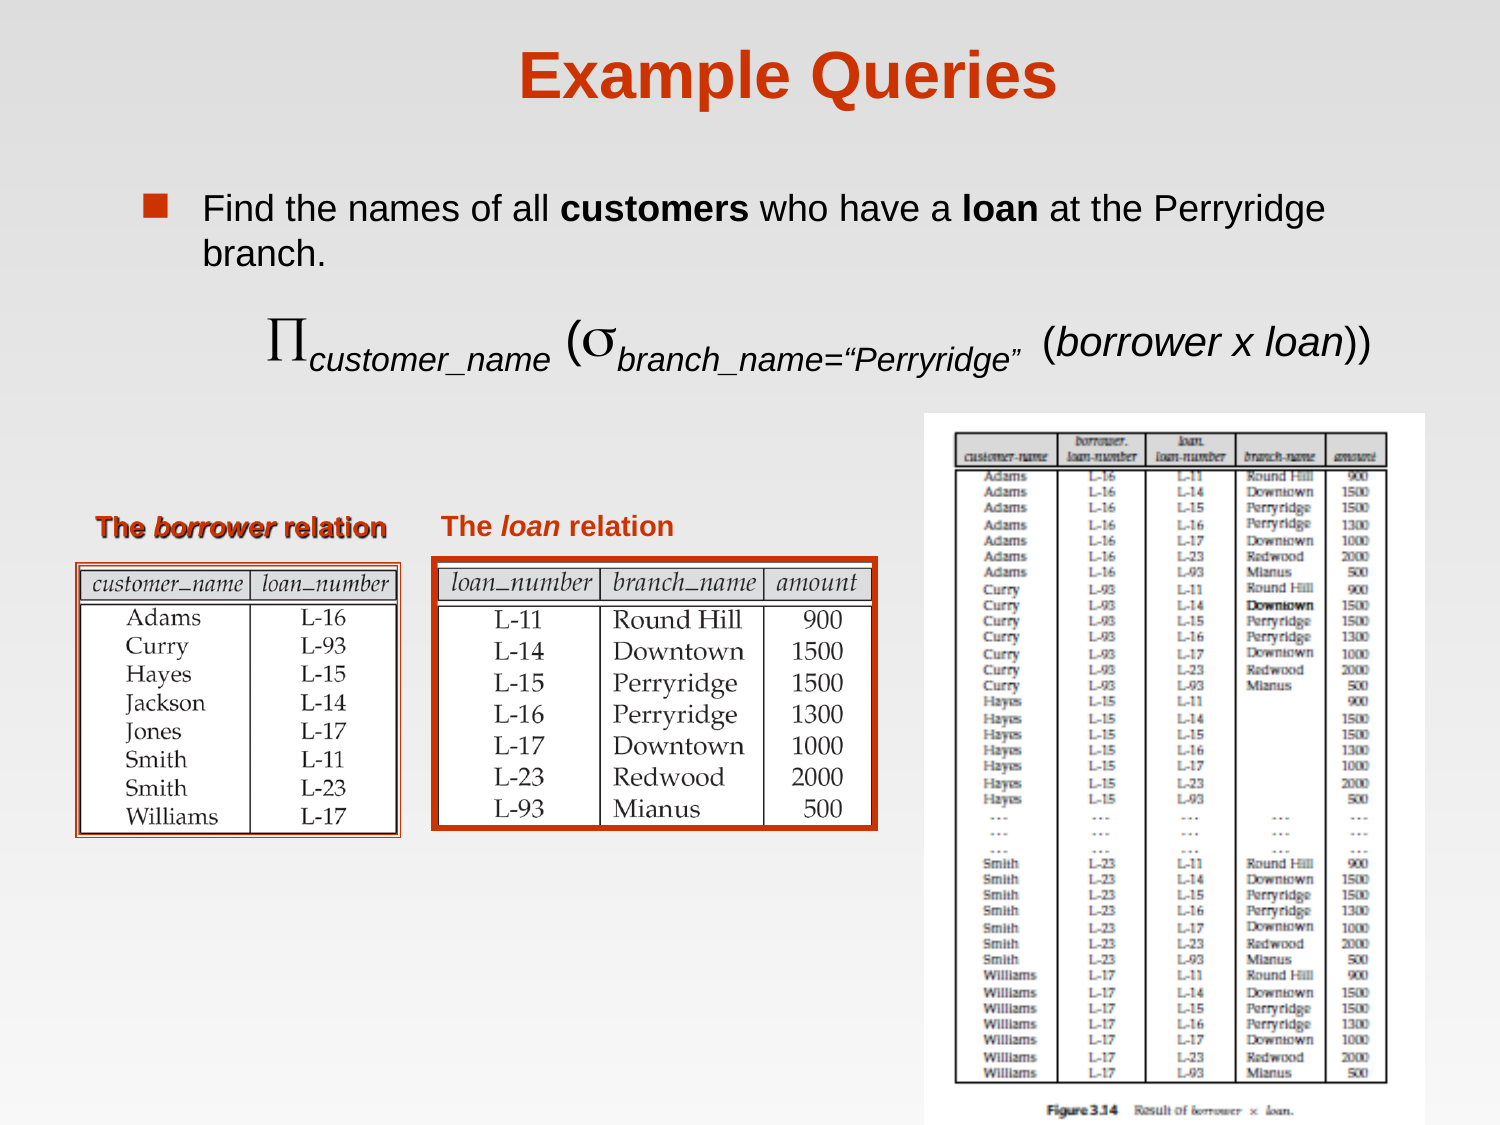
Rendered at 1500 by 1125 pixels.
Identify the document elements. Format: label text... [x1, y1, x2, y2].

list Find the names of all customers who have a loan at the Perryridge branch. [130, 176, 1446, 291]
picture [437, 561, 873, 825]
text_box customer_name (branch_name=“Perryridge” (borrower x loan)) [74, 291, 1500, 386]
picture [74, 499, 407, 838]
picture [924, 413, 1426, 1125]
text_box The loan relation [426, 499, 690, 550]
title Example Queries [125, 18, 1452, 120]
